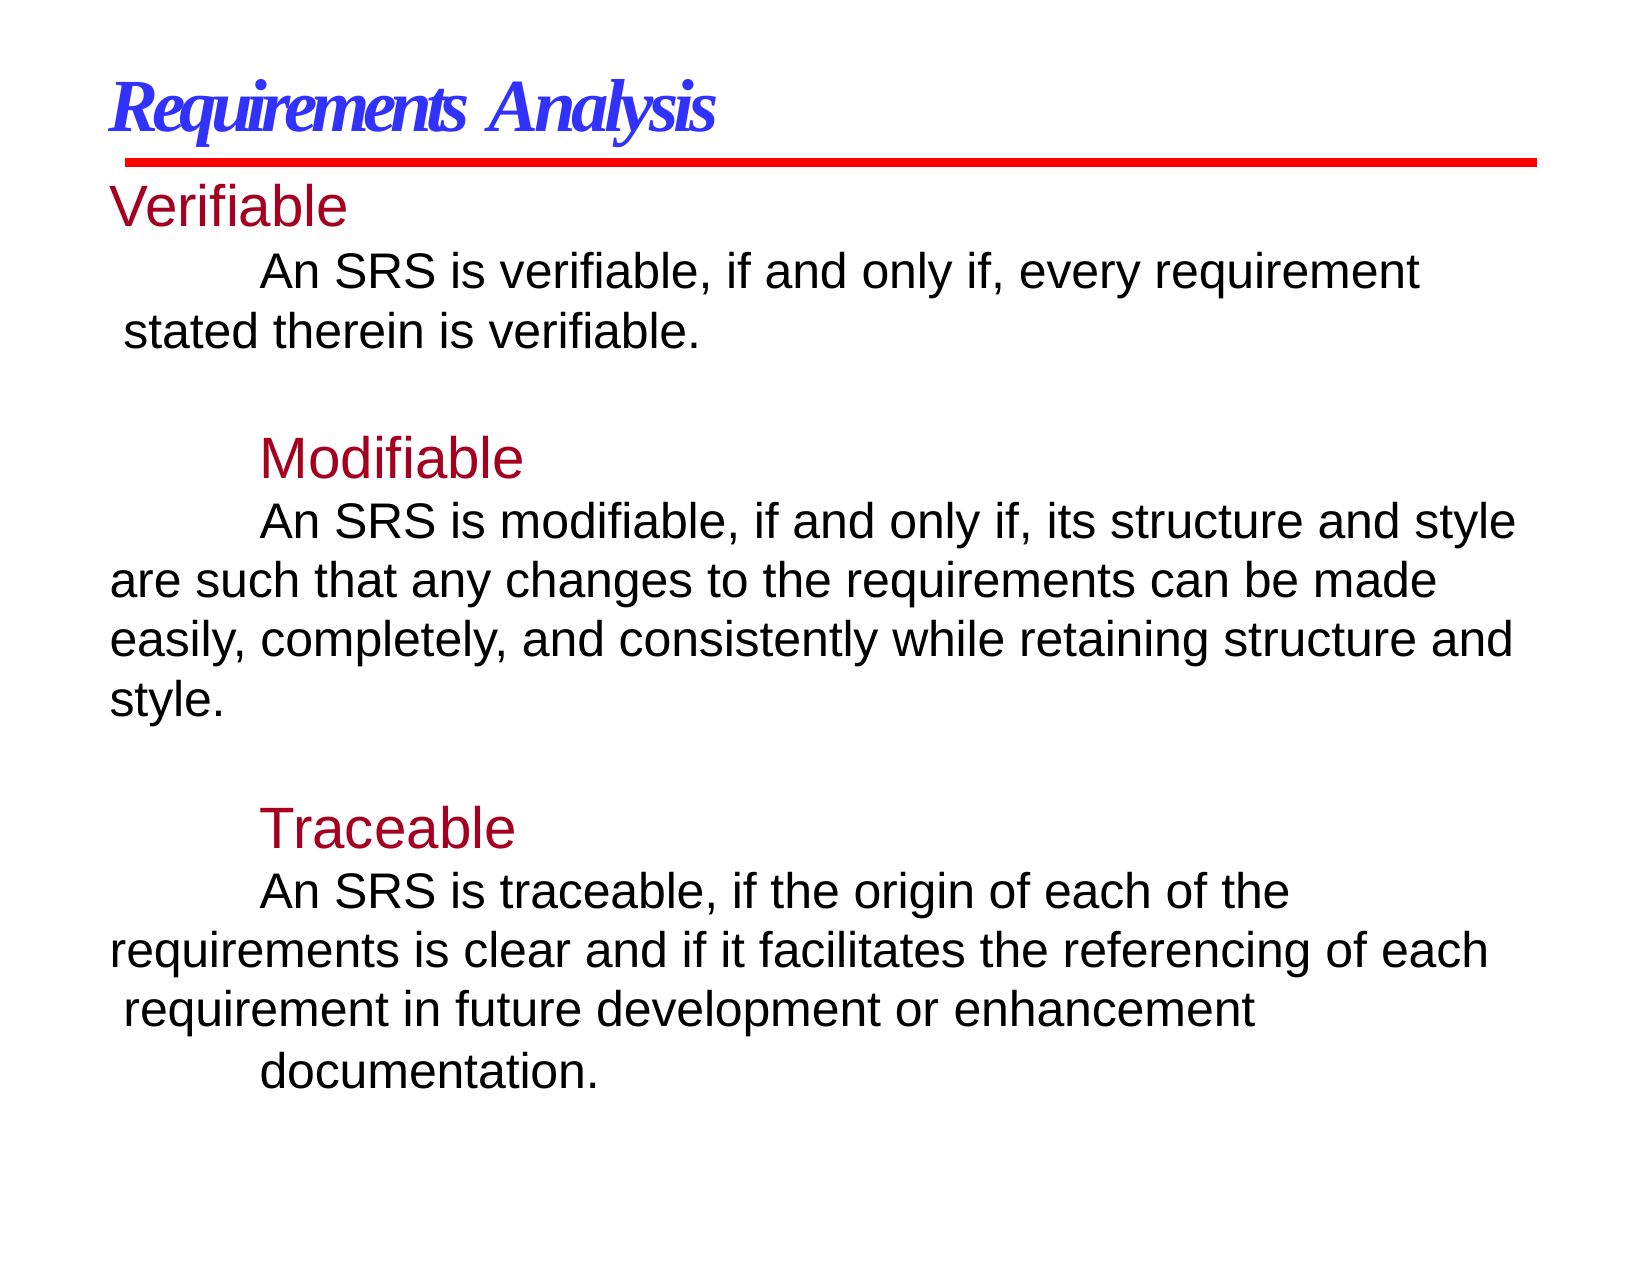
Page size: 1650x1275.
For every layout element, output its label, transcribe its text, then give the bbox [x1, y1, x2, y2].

title Requirements Analysis [106, 53, 895, 269]
text_box Verifiable An SRS is verifiable, if and only if, every requirement stated therein is verifiable. Modifiable An SRS is modifiable, if and only if, its structure and style are such that any changes to the requirements can be made easily, completely, and consistently while retaining structure and style. Traceable An SRS is traceable, if the origin of each of the requirements is clear and if it facilitates the referencing of each requirement in future development or enhancement documentation. [107, 166, 1533, 1099]
